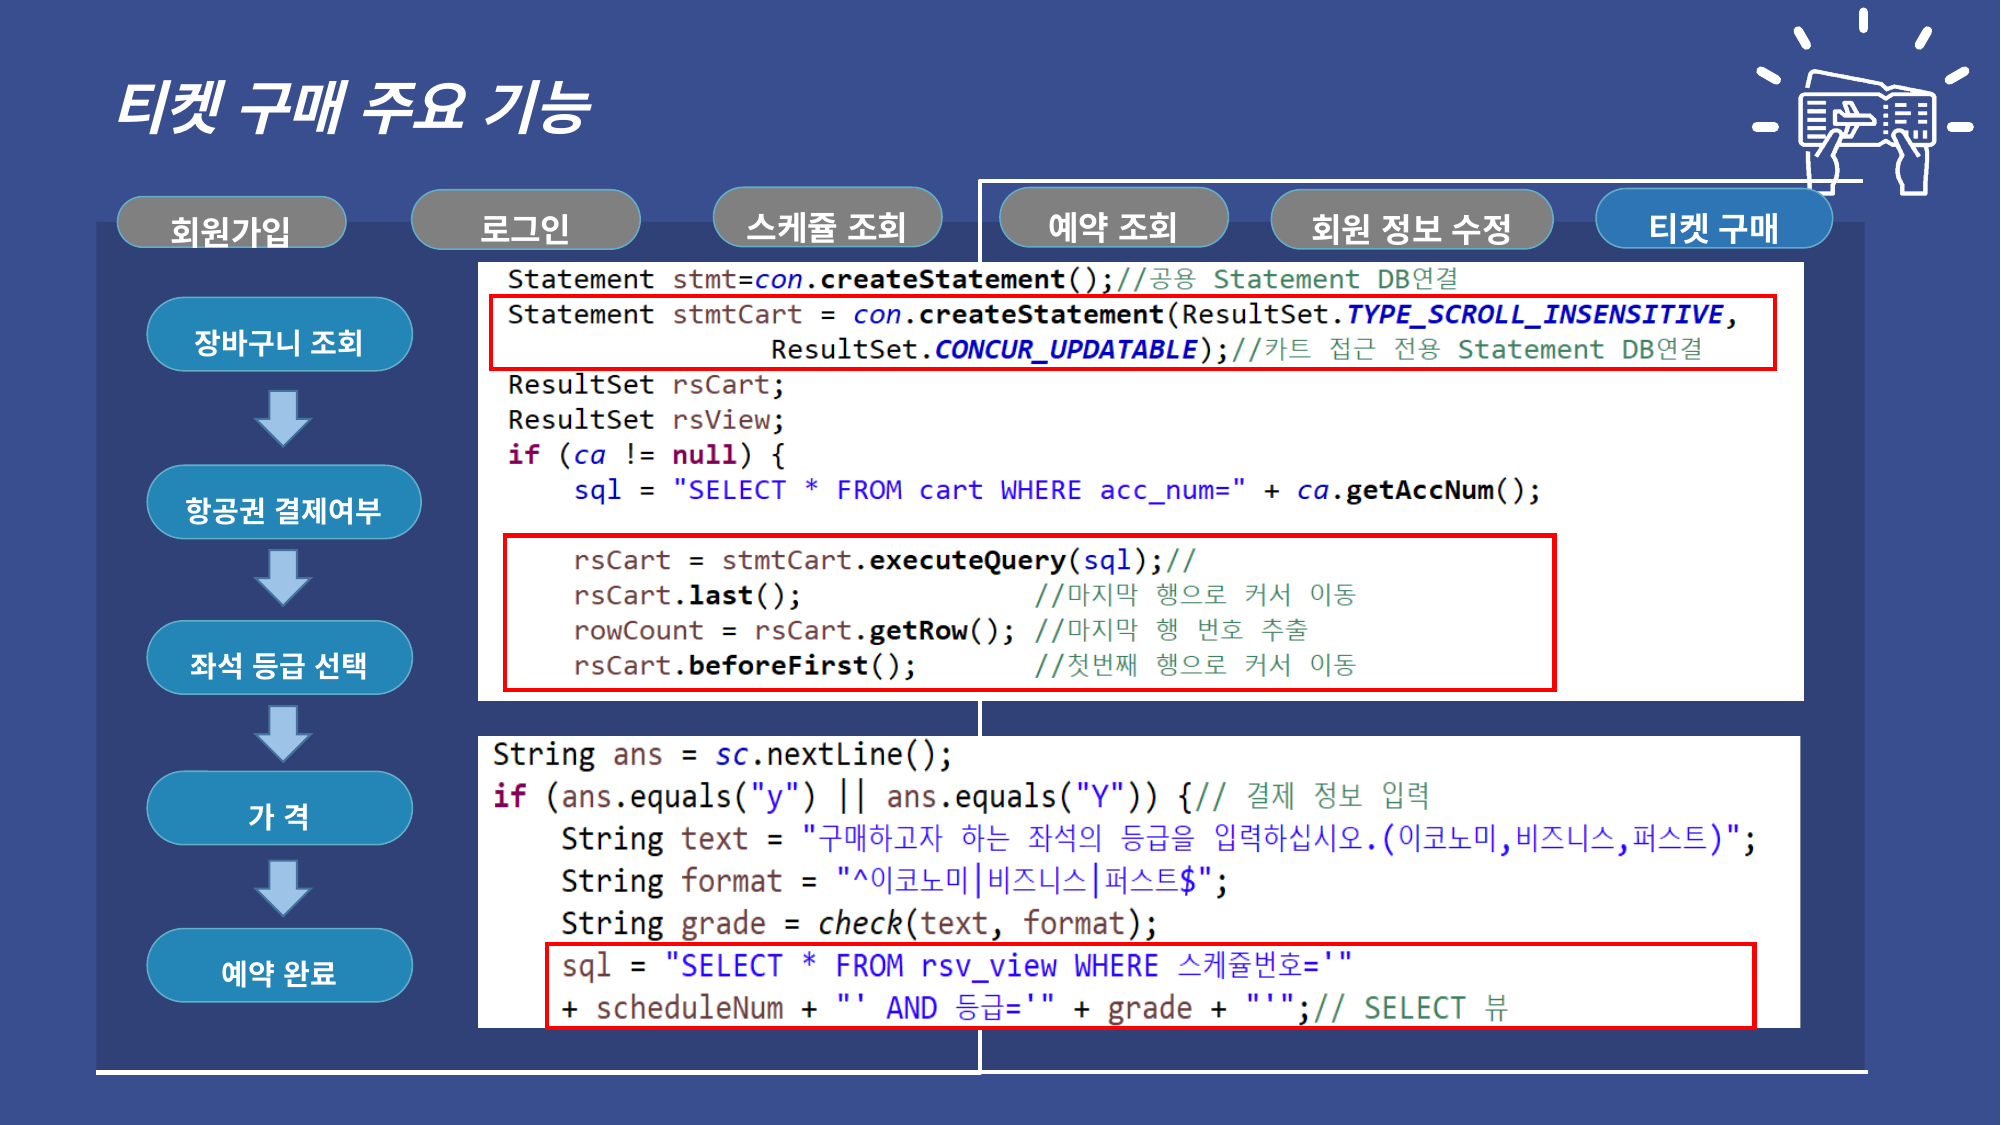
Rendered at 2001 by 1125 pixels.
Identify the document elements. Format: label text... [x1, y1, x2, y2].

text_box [96, 180, 1868, 1074]
picture [478, 736, 1801, 1028]
text_box 티켓 구매 주요 기능 [96, 29, 1097, 149]
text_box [1756, 12, 1970, 203]
picture [478, 261, 1804, 701]
